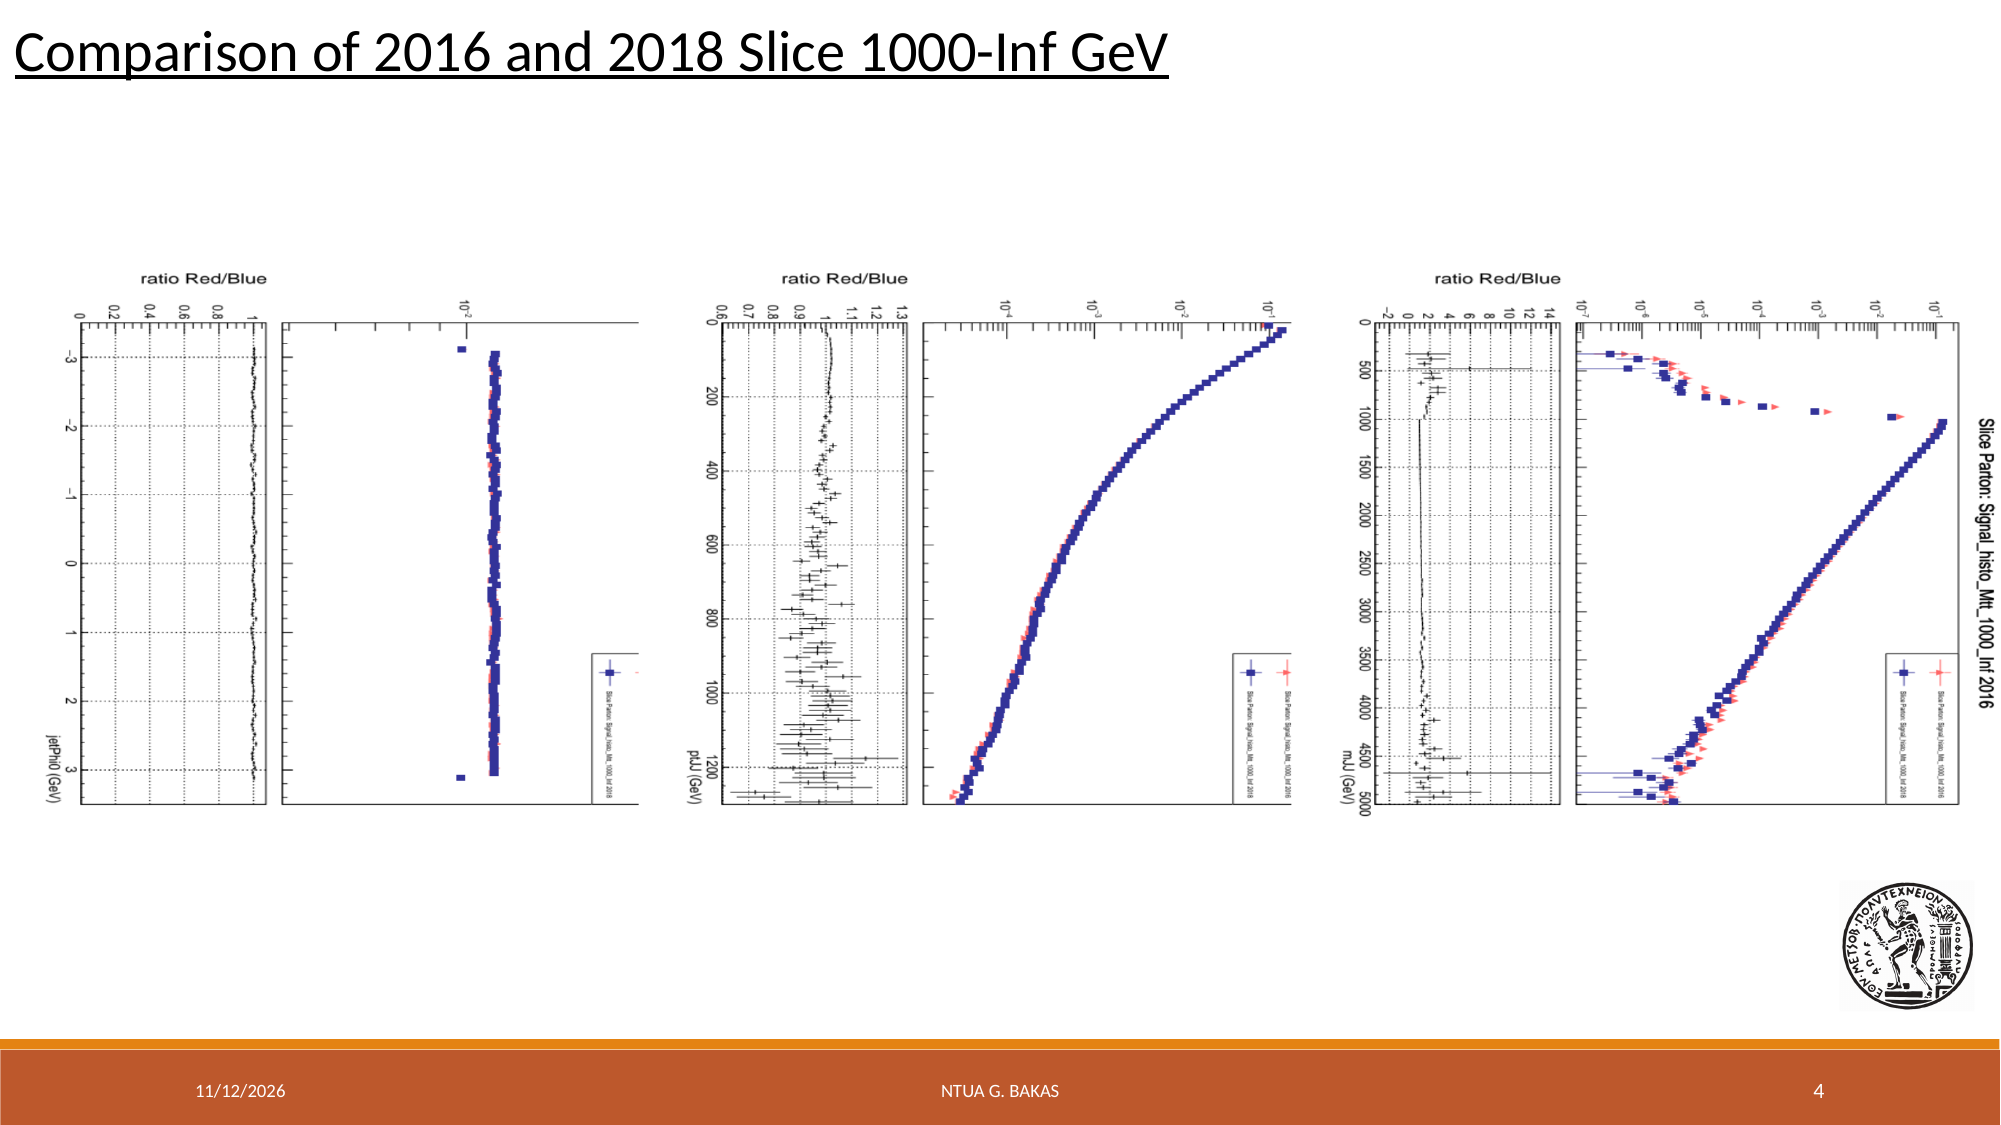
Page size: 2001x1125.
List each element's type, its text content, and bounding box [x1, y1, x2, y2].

footer NTUA G. Bakas [604, 1059, 1396, 1120]
picture [1345, 207, 1975, 1012]
slide_number 4 [1624, 1059, 1840, 1120]
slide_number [180, 1059, 586, 1120]
text_box Comparison of 2016 and 2018 Slice 1000-Inf GeV [0, 5, 1986, 91]
picture [51, 207, 653, 918]
picture [692, 207, 1294, 918]
